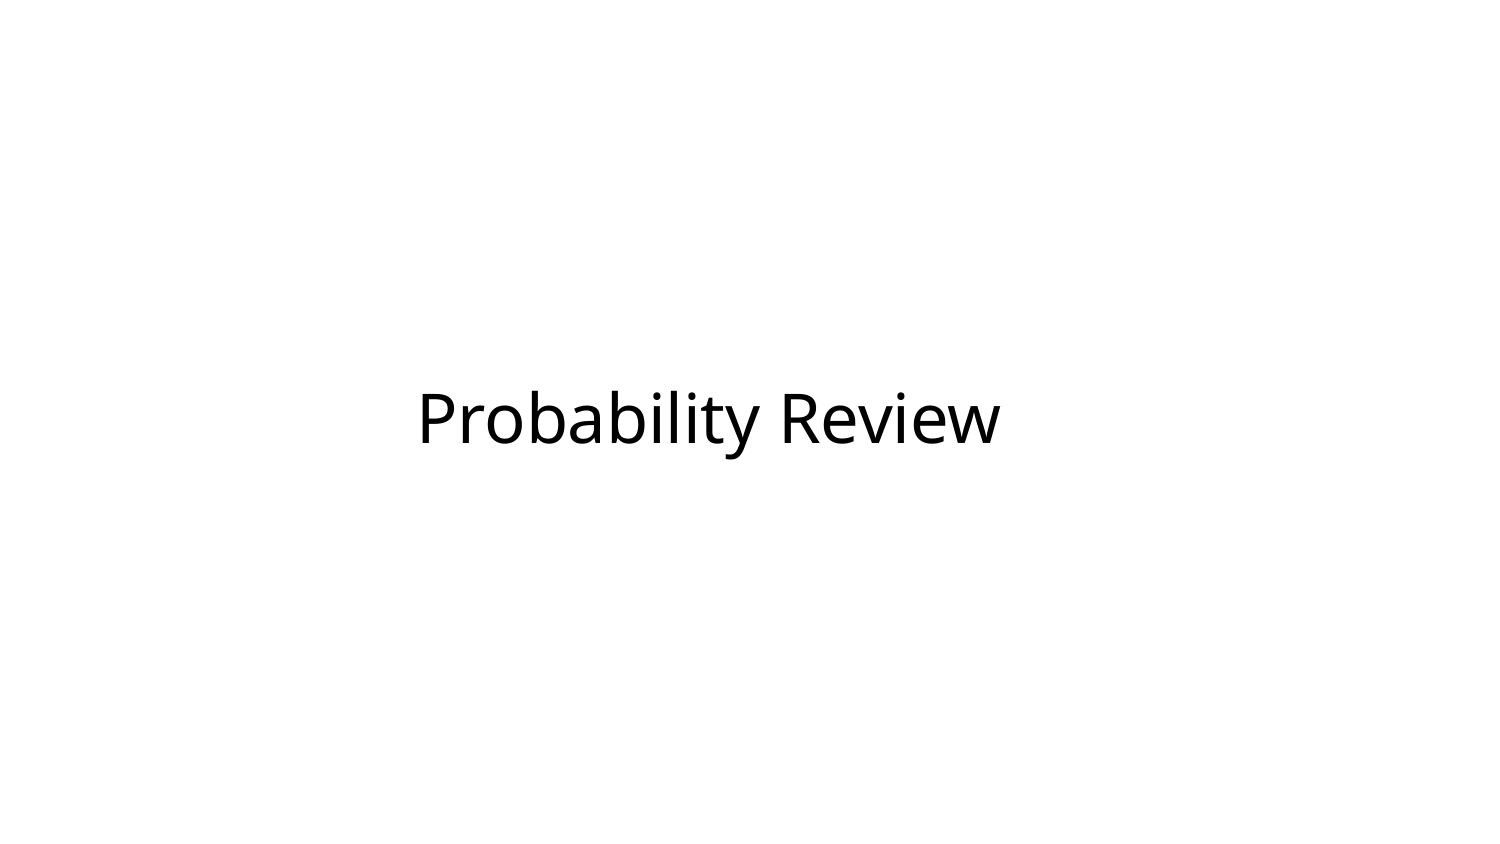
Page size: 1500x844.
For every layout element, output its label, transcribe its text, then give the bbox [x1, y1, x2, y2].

title Probability Review [414, 343, 1084, 487]
